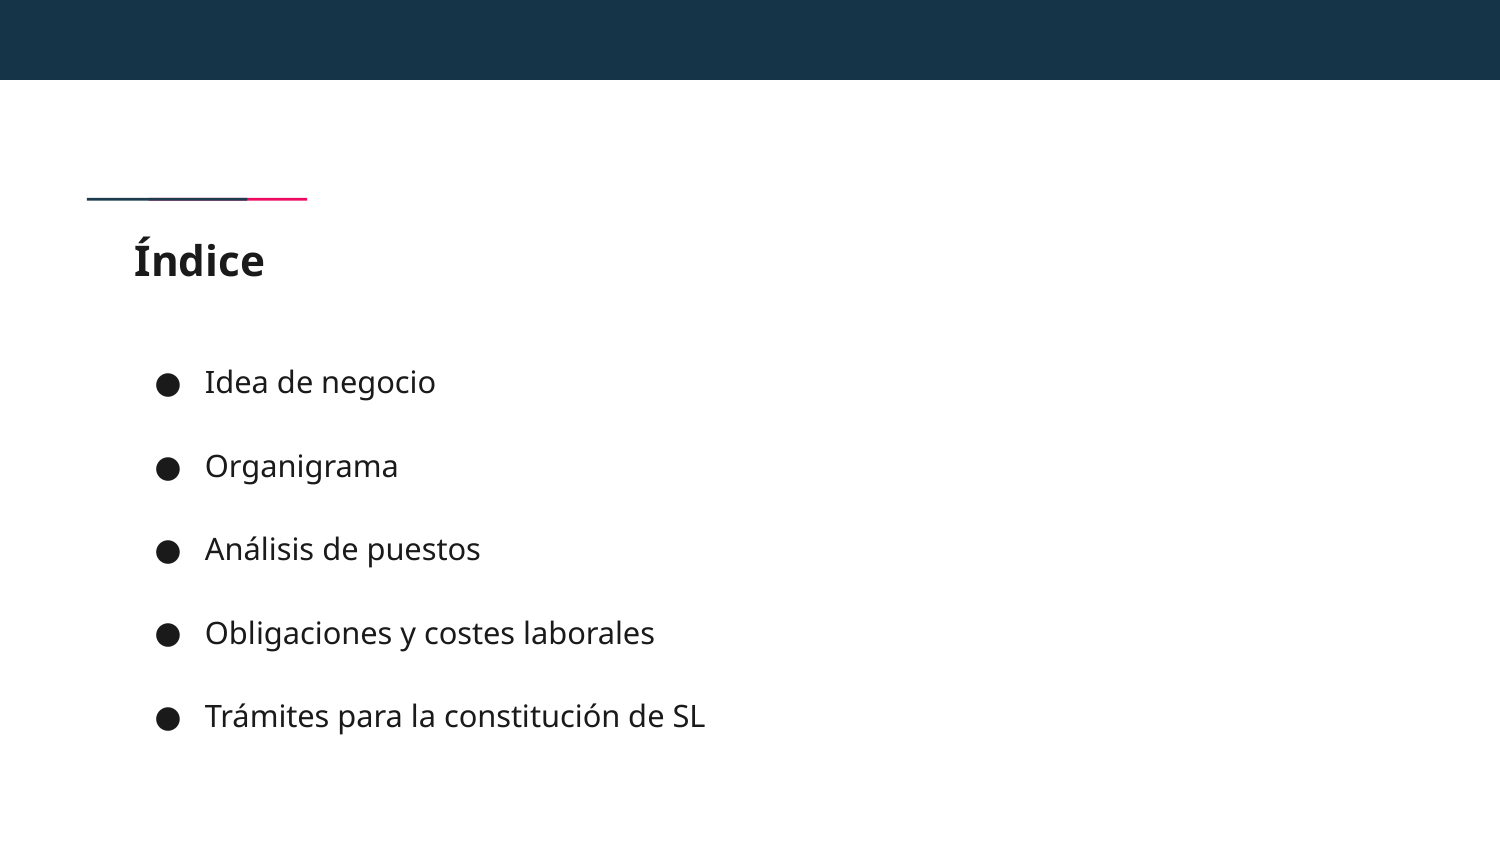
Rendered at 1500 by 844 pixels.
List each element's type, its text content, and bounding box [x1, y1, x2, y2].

list Idea de negocio Organigrama Análisis de puestos Obligaciones y costes laborales Trámites para la constitución de SL [119, 304, 1443, 753]
title Índice [119, 216, 1381, 304]
